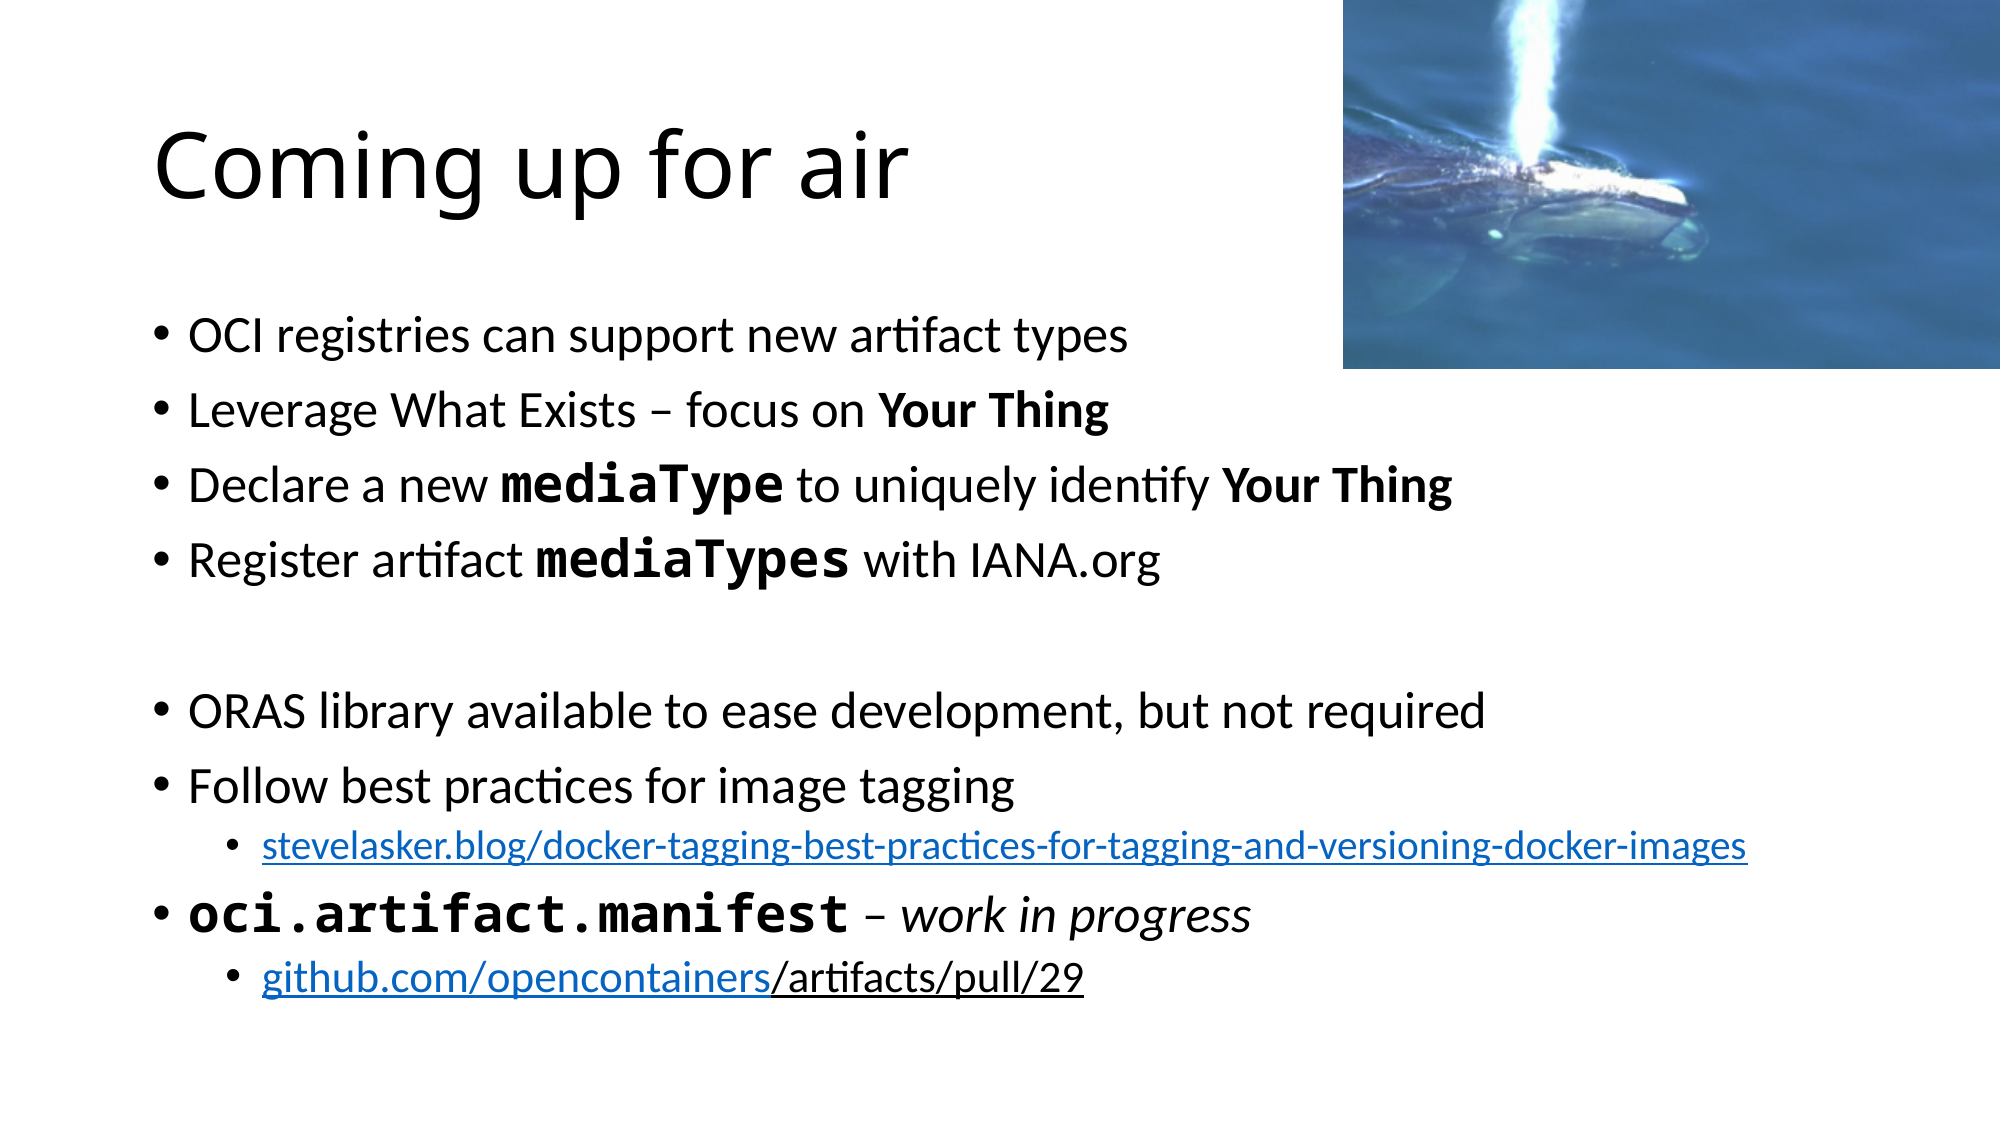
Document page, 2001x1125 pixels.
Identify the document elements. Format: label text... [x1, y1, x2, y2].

picture [1343, 0, 2000, 369]
list OCI registries can support new artifact types Leverage What Exists – focus on Your Thing Declare a new mediaType to uniquely identify Your Thing Register artifact mediaTypes with IANA.org ORAS library available to ease development, but not required Follow best practices for image tagging stevelasker.blog/docker-tagging-best-practices-for-tagging-and-versioning-docker-images oci.artifact.manifest – work in progress github.com/opencontainers/artifacts/pull/29 [137, 299, 1863, 1014]
title Coming up for air [137, 59, 1343, 278]
